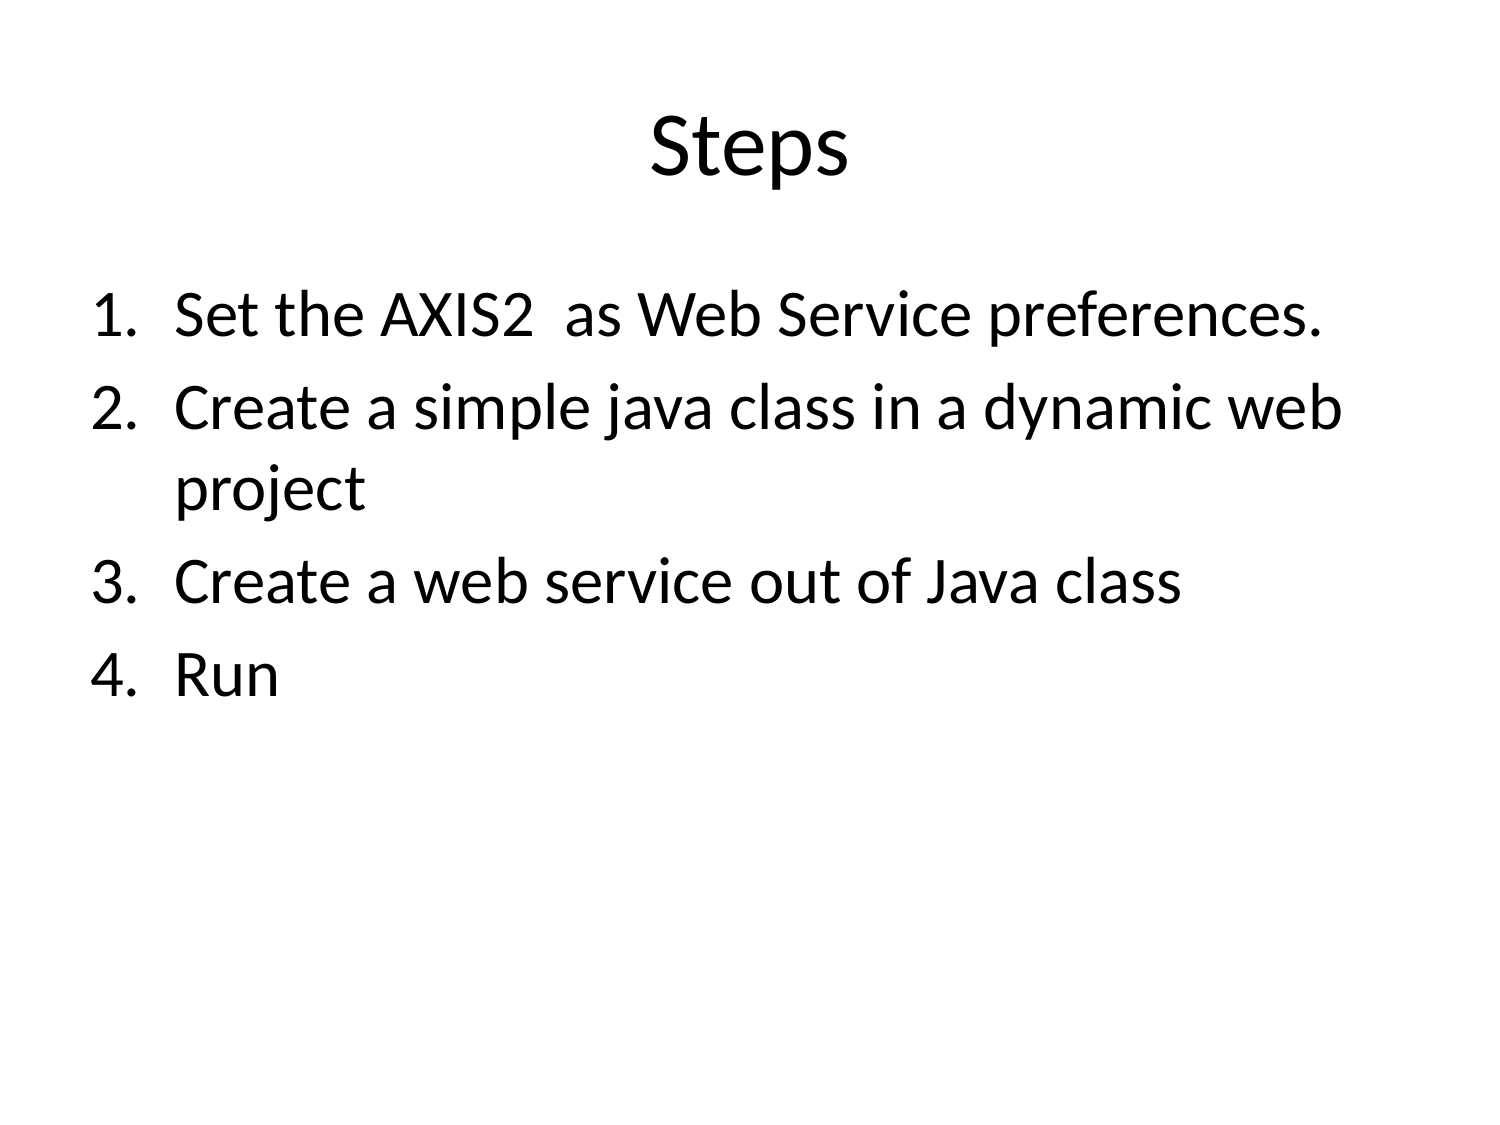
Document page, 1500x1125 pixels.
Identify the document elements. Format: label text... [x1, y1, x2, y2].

title Steps [75, 45, 1425, 233]
list Set the AXIS2 as Web Service preferences. Create a simple java class in a dynamic web project Create a web service out of Java class Run [75, 262, 1425, 1005]
